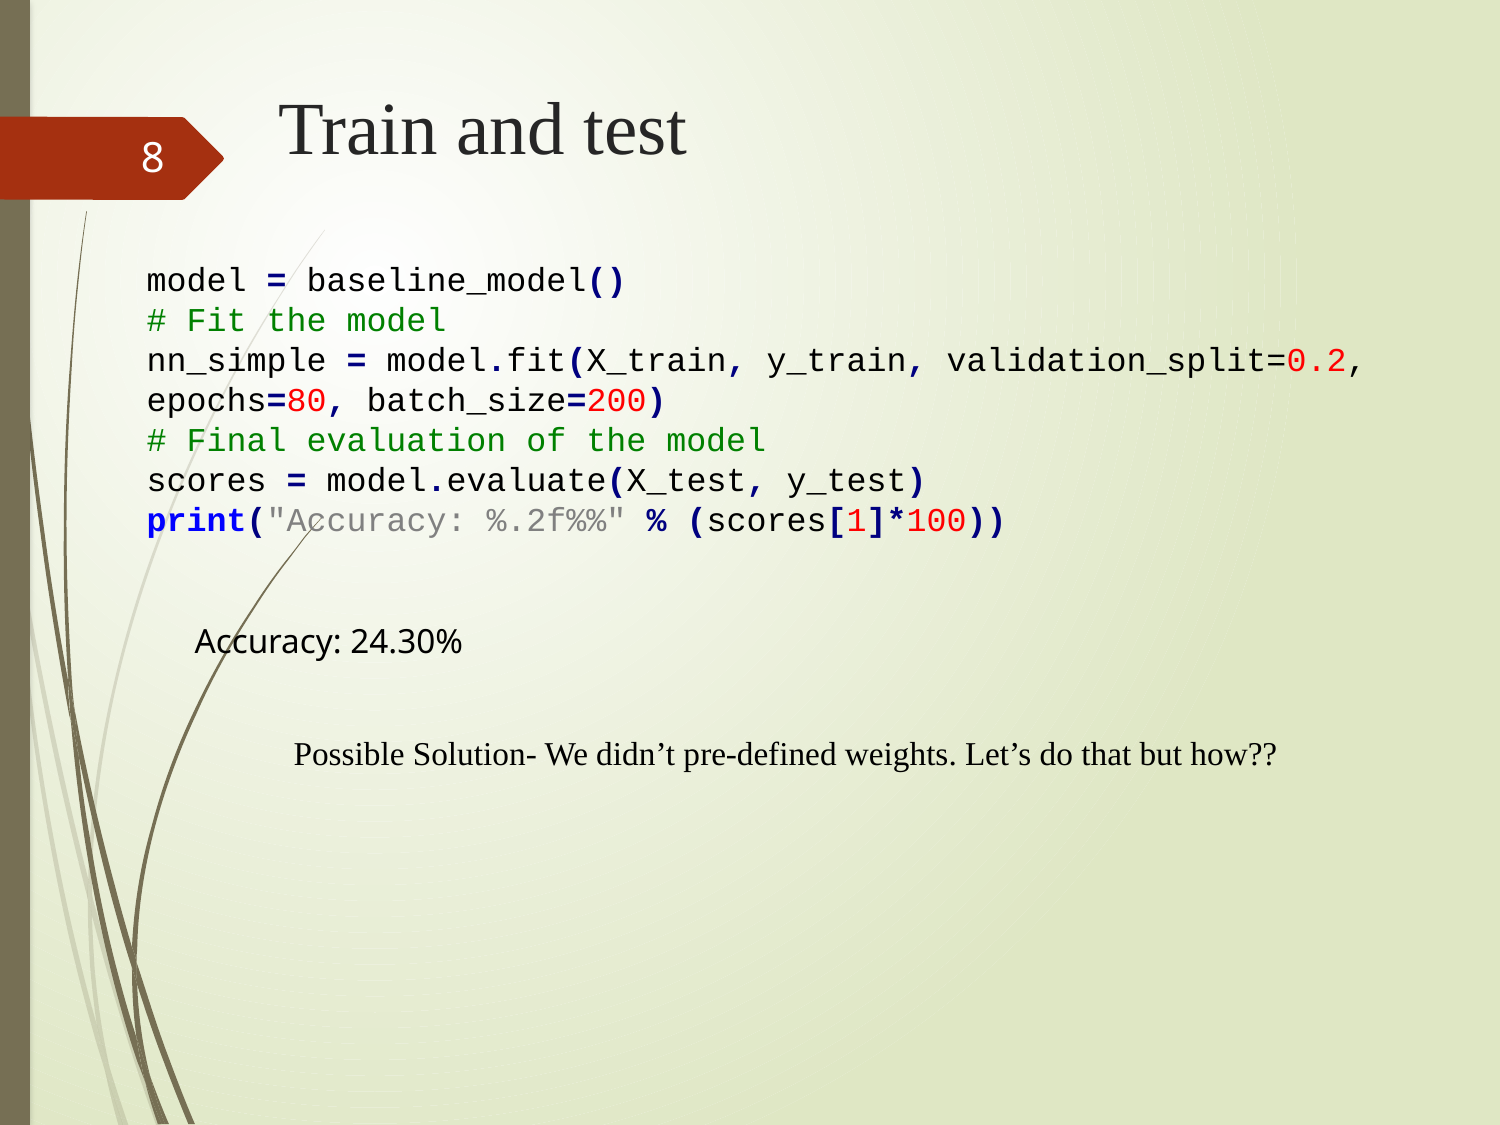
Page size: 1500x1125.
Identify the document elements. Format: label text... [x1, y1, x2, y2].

text_box [81, 224, 1463, 1088]
title Train and test [263, 71, 1345, 207]
slide_number 8 [83, 129, 180, 190]
text_box Possible Solution- We didn’t pre-defined weights. Let’s do that but how?? [278, 724, 1329, 780]
text_box Accuracy: 24.30% [179, 612, 677, 668]
text_box model = baseline_model() # Fit the model nn_simple = model.fit(X_train, y_train, validation_split=0.2, epochs=80, batch_size=200) # Final evaluation of the model scores = model.evaluate(X_test, y_test) print("Accuracy: %.2f%%" % (scores[1]*100)) [131, 251, 1388, 546]
